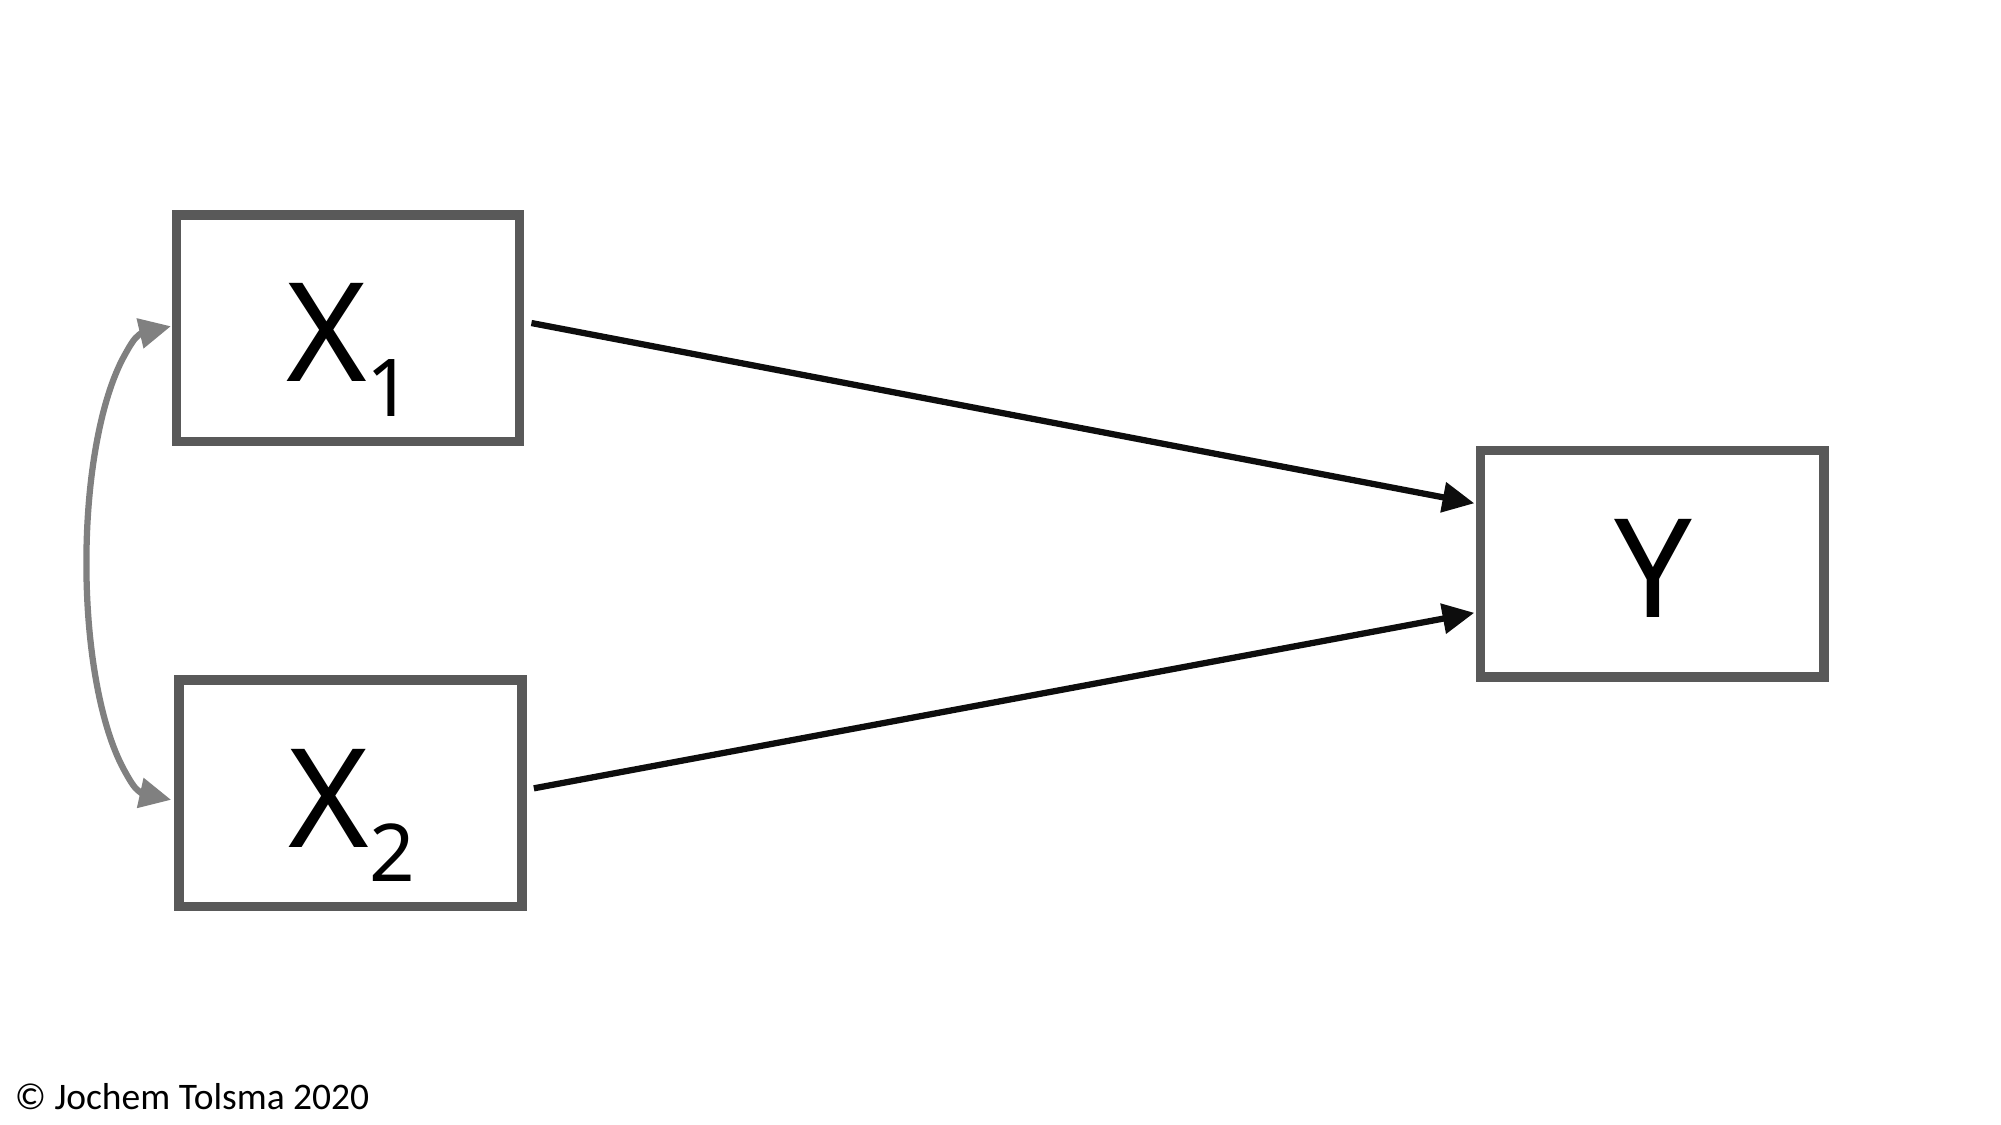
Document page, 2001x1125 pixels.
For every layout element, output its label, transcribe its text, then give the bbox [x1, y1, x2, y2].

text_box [533, 612, 1474, 789]
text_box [531, 322, 1474, 504]
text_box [178, 680, 523, 907]
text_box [176, 214, 520, 442]
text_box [1480, 450, 1825, 677]
text_box [85, 316, 171, 810]
text_box © Jochem Tolsma 2020 [0, 1064, 561, 1125]
